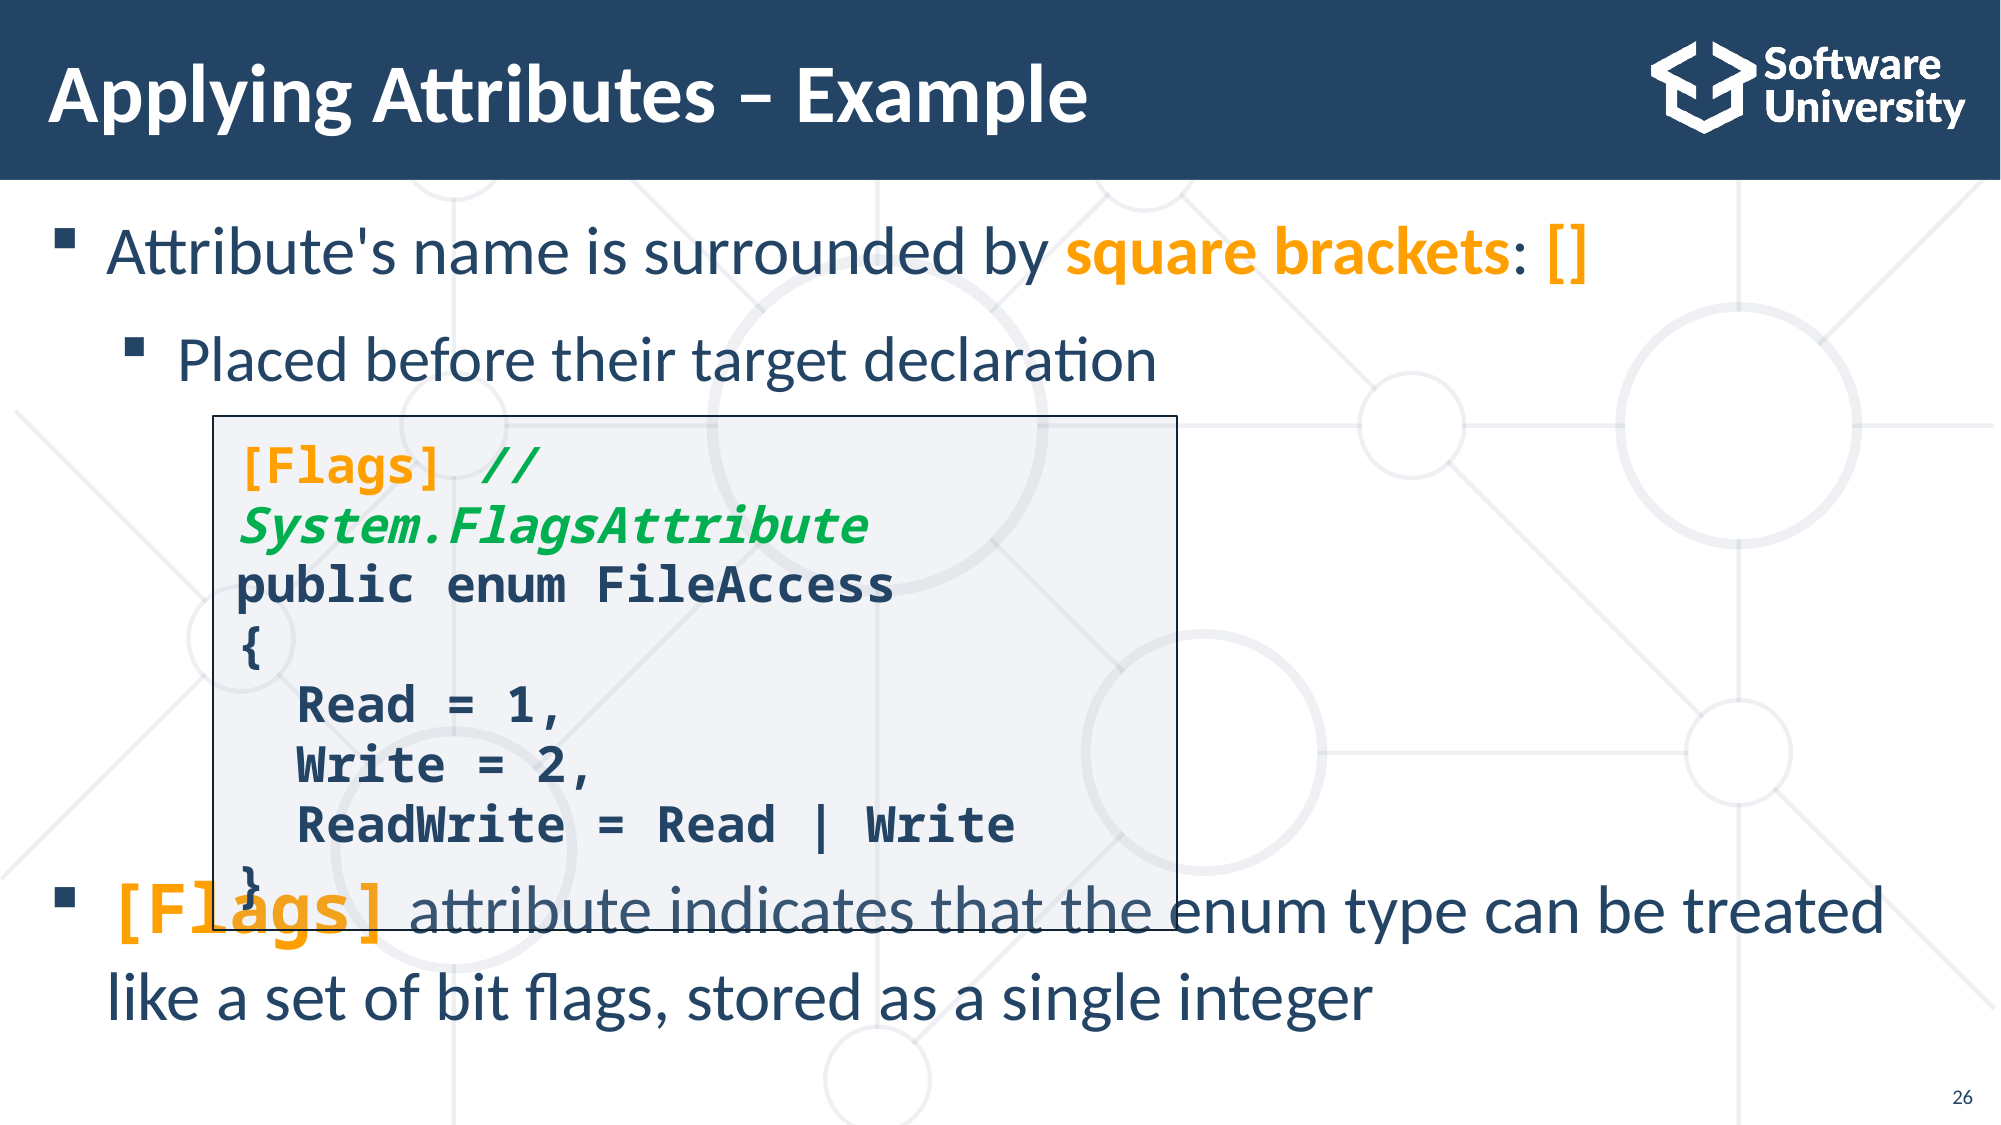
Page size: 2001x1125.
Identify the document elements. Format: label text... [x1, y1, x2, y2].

list Attribute's name is surrounded by square brackets: [] Placed before their target declaration [Flags] attribute indicates that the enum type can be treated like a set of bit flags, stored as a single integer [31, 196, 1970, 1101]
text_box [Flags] // System.FlagsAttribute public enum FileAccess { Read = 1, Write = 2, ReadWrite = Read | Write } [213, 415, 1177, 931]
slide_number 26 [1927, 1067, 1989, 1117]
picture [1651, 41, 1966, 134]
title Applying Attributes – Example [31, 16, 1625, 162]
